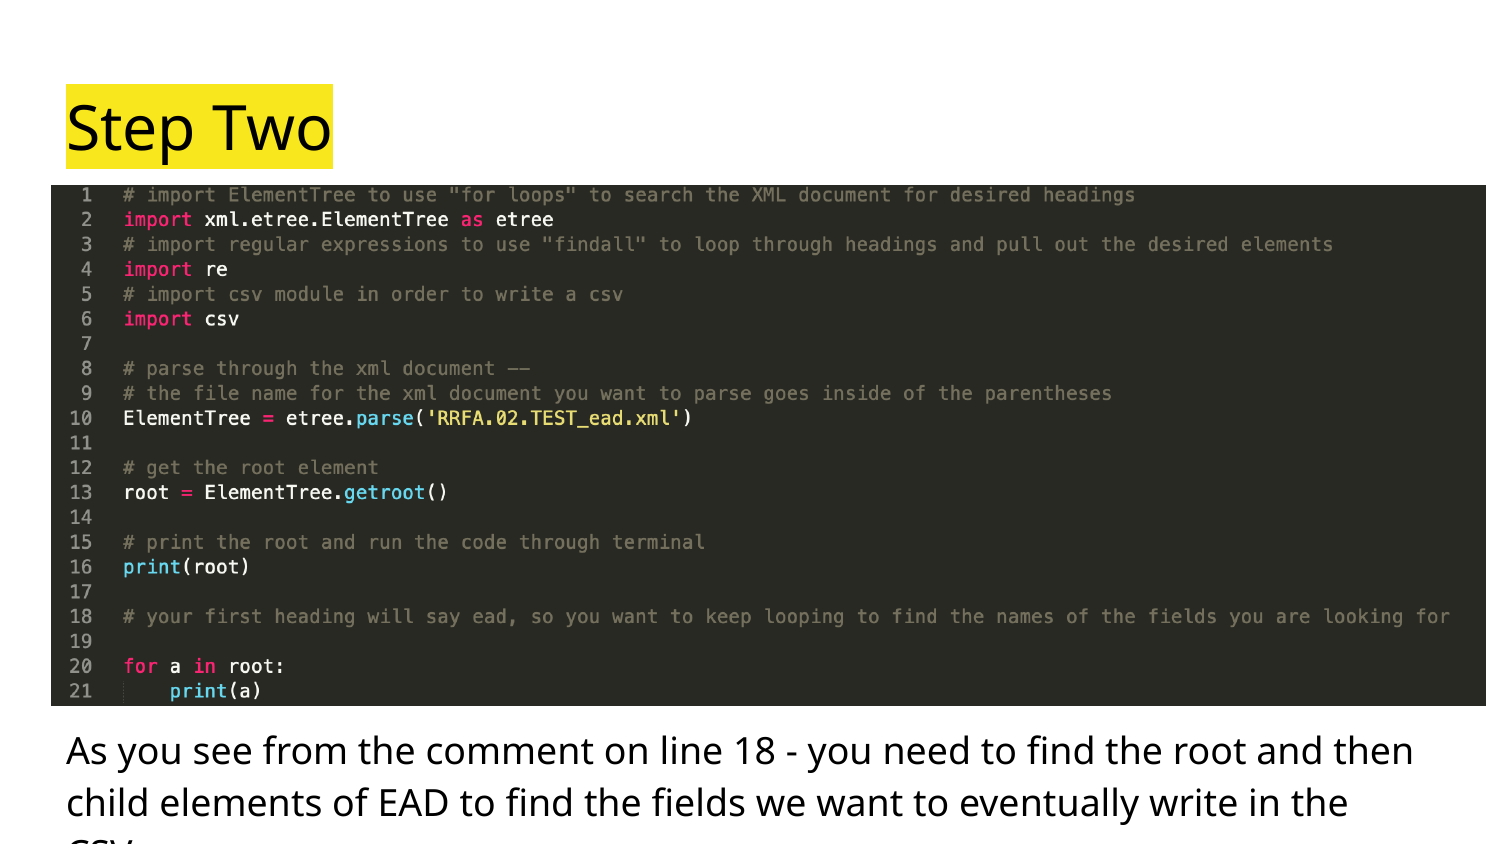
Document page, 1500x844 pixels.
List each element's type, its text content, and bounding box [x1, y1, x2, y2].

list As you see from the comment on line 18 - you need to find the root and then child elements of EAD to find the fields we want to eventually write in the CSV. [51, 715, 1449, 822]
picture [50, 185, 1486, 706]
title Step Two [51, 72, 1449, 167]
